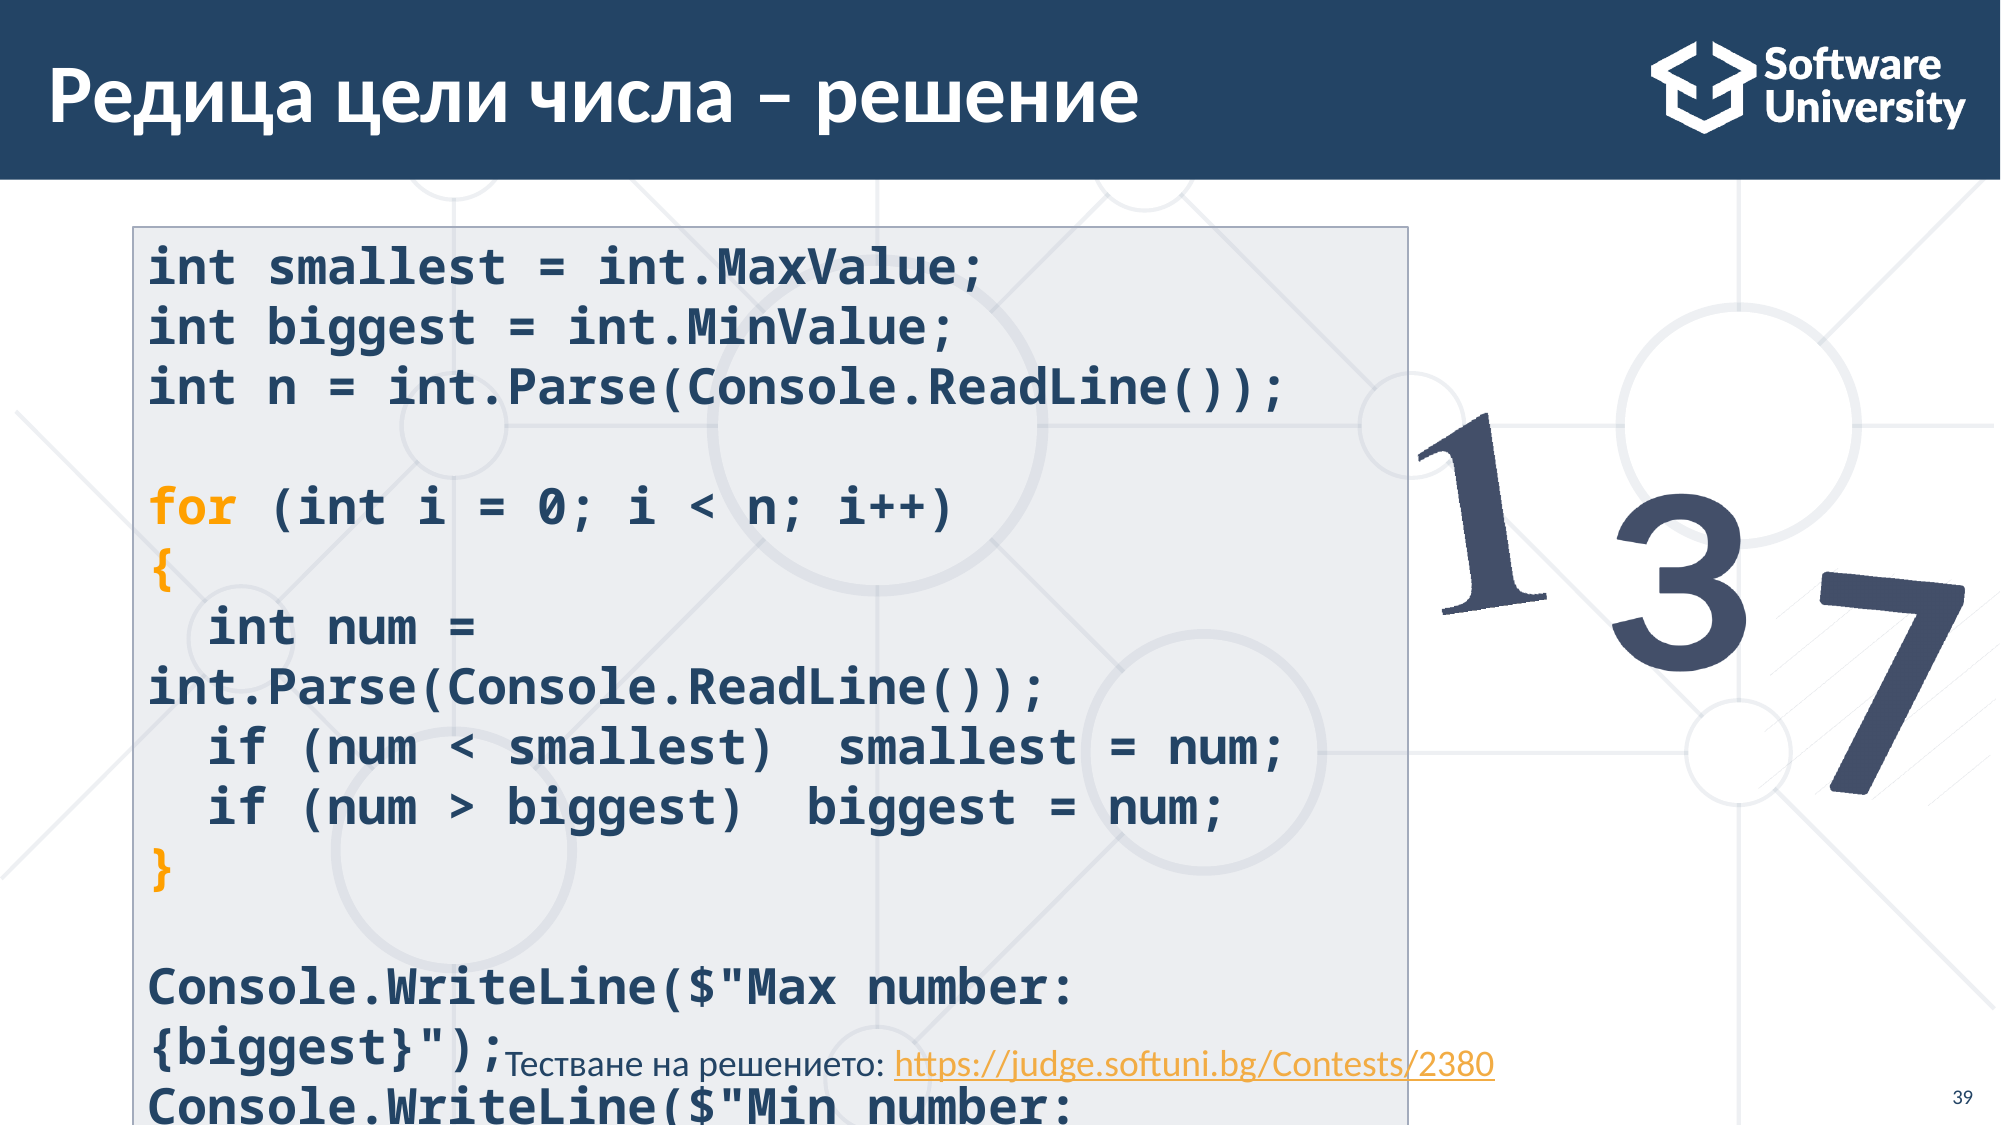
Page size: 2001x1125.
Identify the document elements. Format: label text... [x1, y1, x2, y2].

title Редица цели числа – решение [31, 16, 1625, 162]
slide_number 39 [1927, 1067, 1989, 1117]
picture [1651, 41, 1966, 134]
picture [1372, 403, 1996, 800]
text_box int smallest = int.MaxValue; int biggest = int.MinValue; int n = int.Parse(Console.ReadLine()); for (int i = 0; i < n; i++) { int num = int.Parse(Console.ReadLine()); if (num < smallest) smallest = num; if (num > biggest) biggest = num; } Console.WriteLine($"Max number: {biggest}"); Console.WriteLine($"Min number: {smallest}"); [132, 1092, 1409, 1125]
text_box int smallest = int.MaxValue; int biggest = int.MinValue; int n = int.Parse(Console.ReadLine()); for (int i = 0; i < n; i++) { int num = int.Parse(Console.ReadLine()); if (num < smallest) smallest = num; if (num > biggest) biggest = num; } Console.WriteLine($"Max number: {biggest}"); Console.WriteLine($"Min number: {smallest}"); [132, 227, 1409, 1031]
text_box Тестване на решението: https://judge.softuni.bg/Contests/2380 [56, 1031, 1944, 1092]
